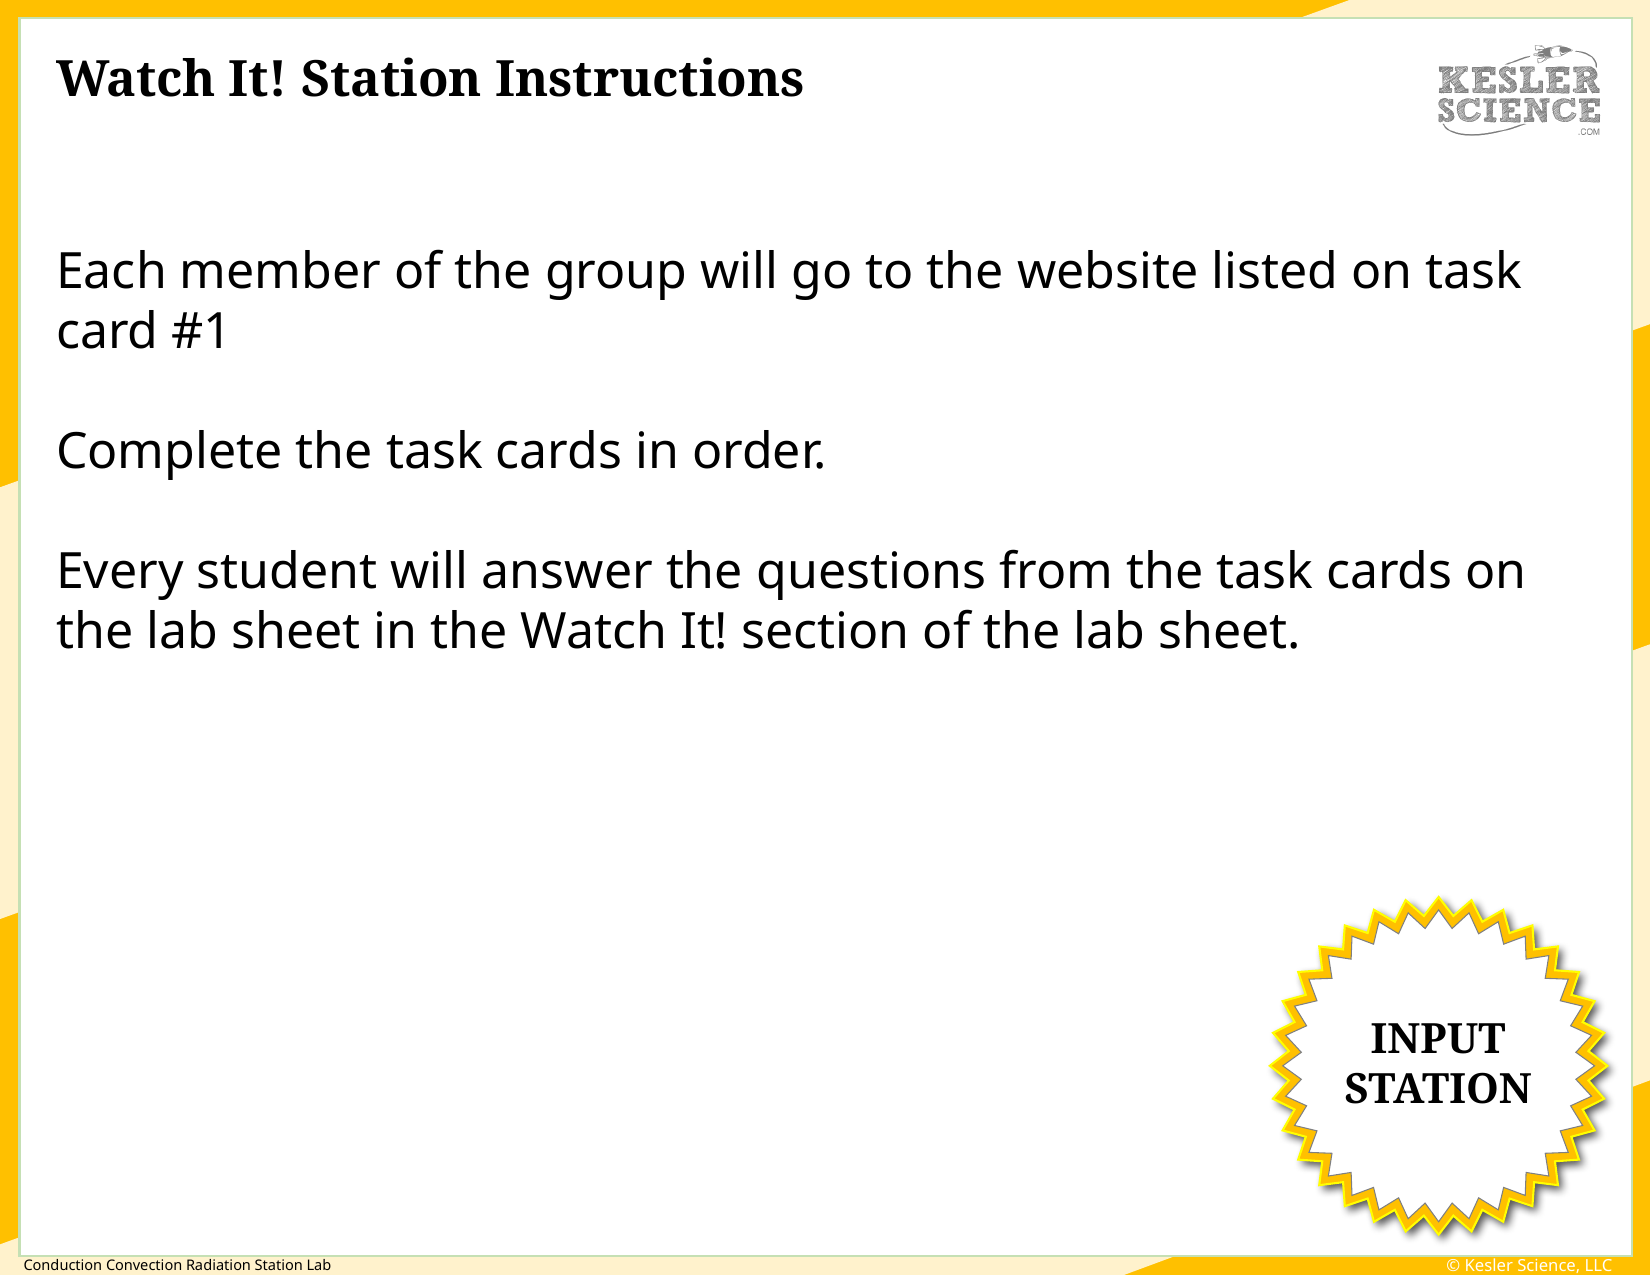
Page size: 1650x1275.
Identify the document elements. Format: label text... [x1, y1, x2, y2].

text_box INPUT STATION [1281, 1004, 1595, 1119]
text_box Each member of the group will go to the website listed on task card #1 Complete the task cards in order. Every student will answer the questions from the task cards on the lab sheet in the Watch It! section of the lab sheet. [41, 231, 1558, 666]
text_box Watch It! Station Instructions [41, 39, 1414, 115]
